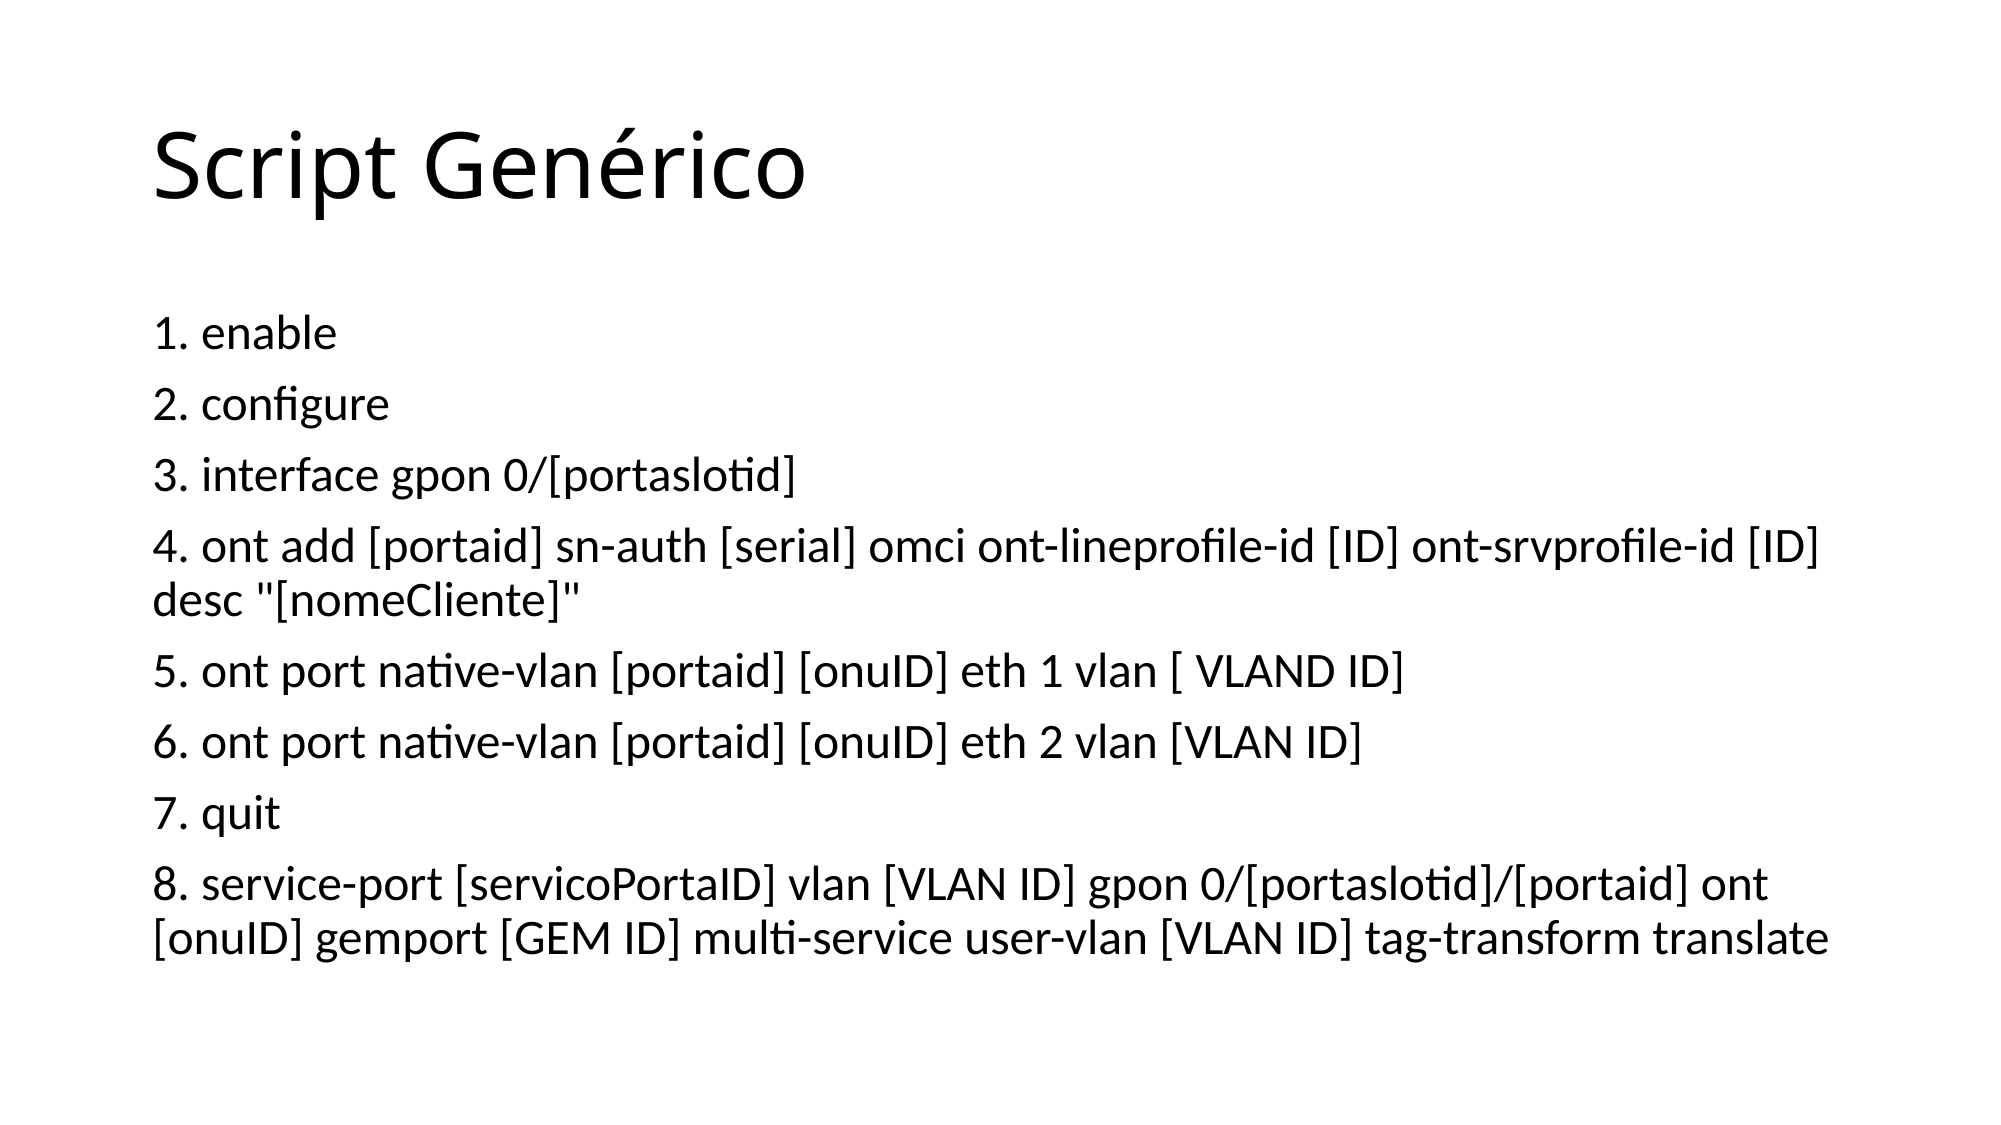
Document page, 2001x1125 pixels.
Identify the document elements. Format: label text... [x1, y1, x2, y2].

list 1. enable 2. configure 3. interface gpon 0/[portaslotid] 4. ont add [portaid] sn-auth [serial] omci ont-lineprofile-id [ID] ont-srvprofile-id [ID] desc "[nomeCliente]" 5. ont port native-vlan [portaid] [onuID] eth 1 vlan [ VLAND ID] 6. ont port native-vlan [portaid] [onuID] eth 2 vlan [VLAN ID] 7. quit 8. service-port [servicoPortaID] vlan [VLAN ID] gpon 0/[portaslotid]/[portaid] ont [onuID] gemport [GEM ID] multi-service user-vlan [VLAN ID] tag-transform translate [137, 299, 1863, 1014]
title Script Genérico [137, 59, 1863, 278]
